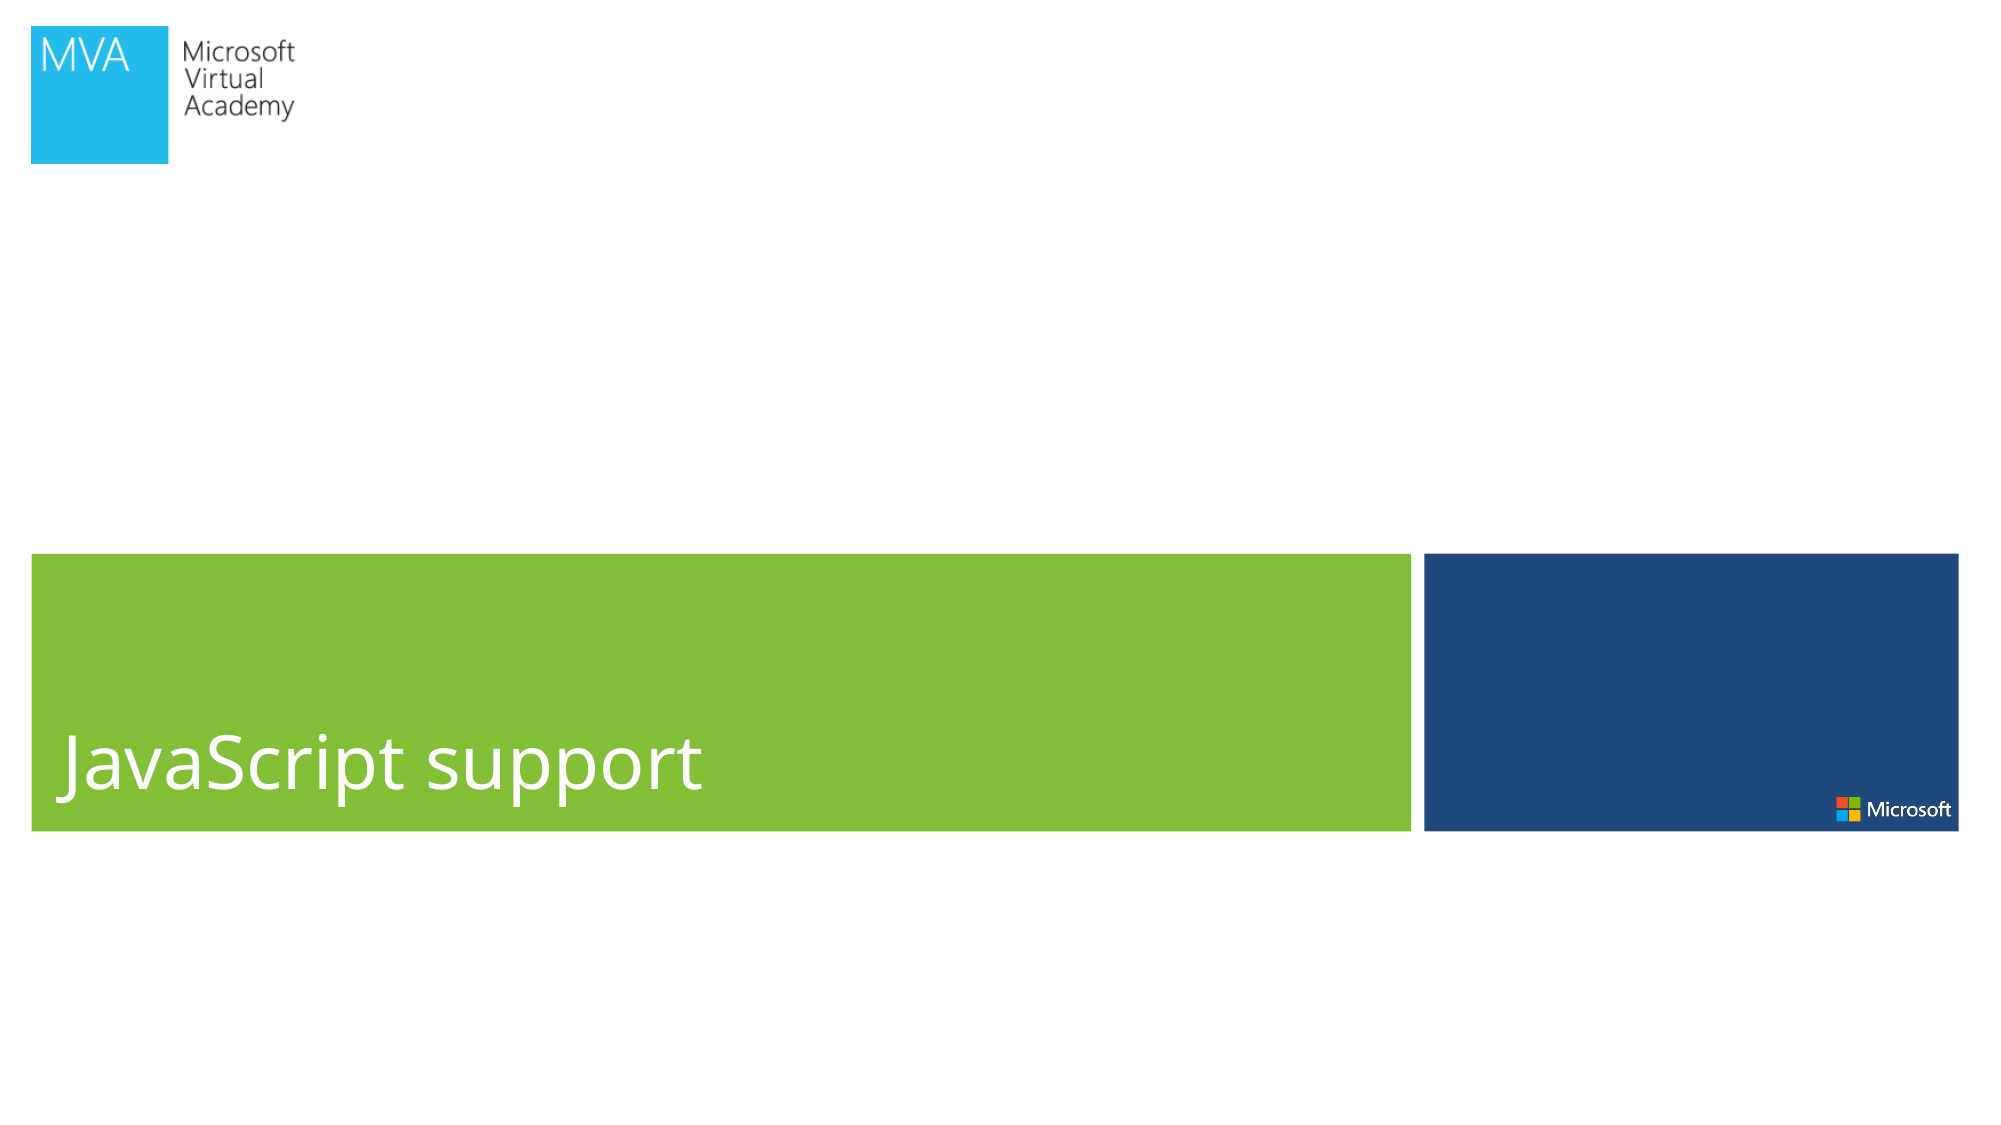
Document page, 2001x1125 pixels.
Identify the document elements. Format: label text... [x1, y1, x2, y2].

picture [31, 26, 374, 164]
list JavaScript support [47, 568, 1396, 813]
picture [1834, 790, 1956, 827]
